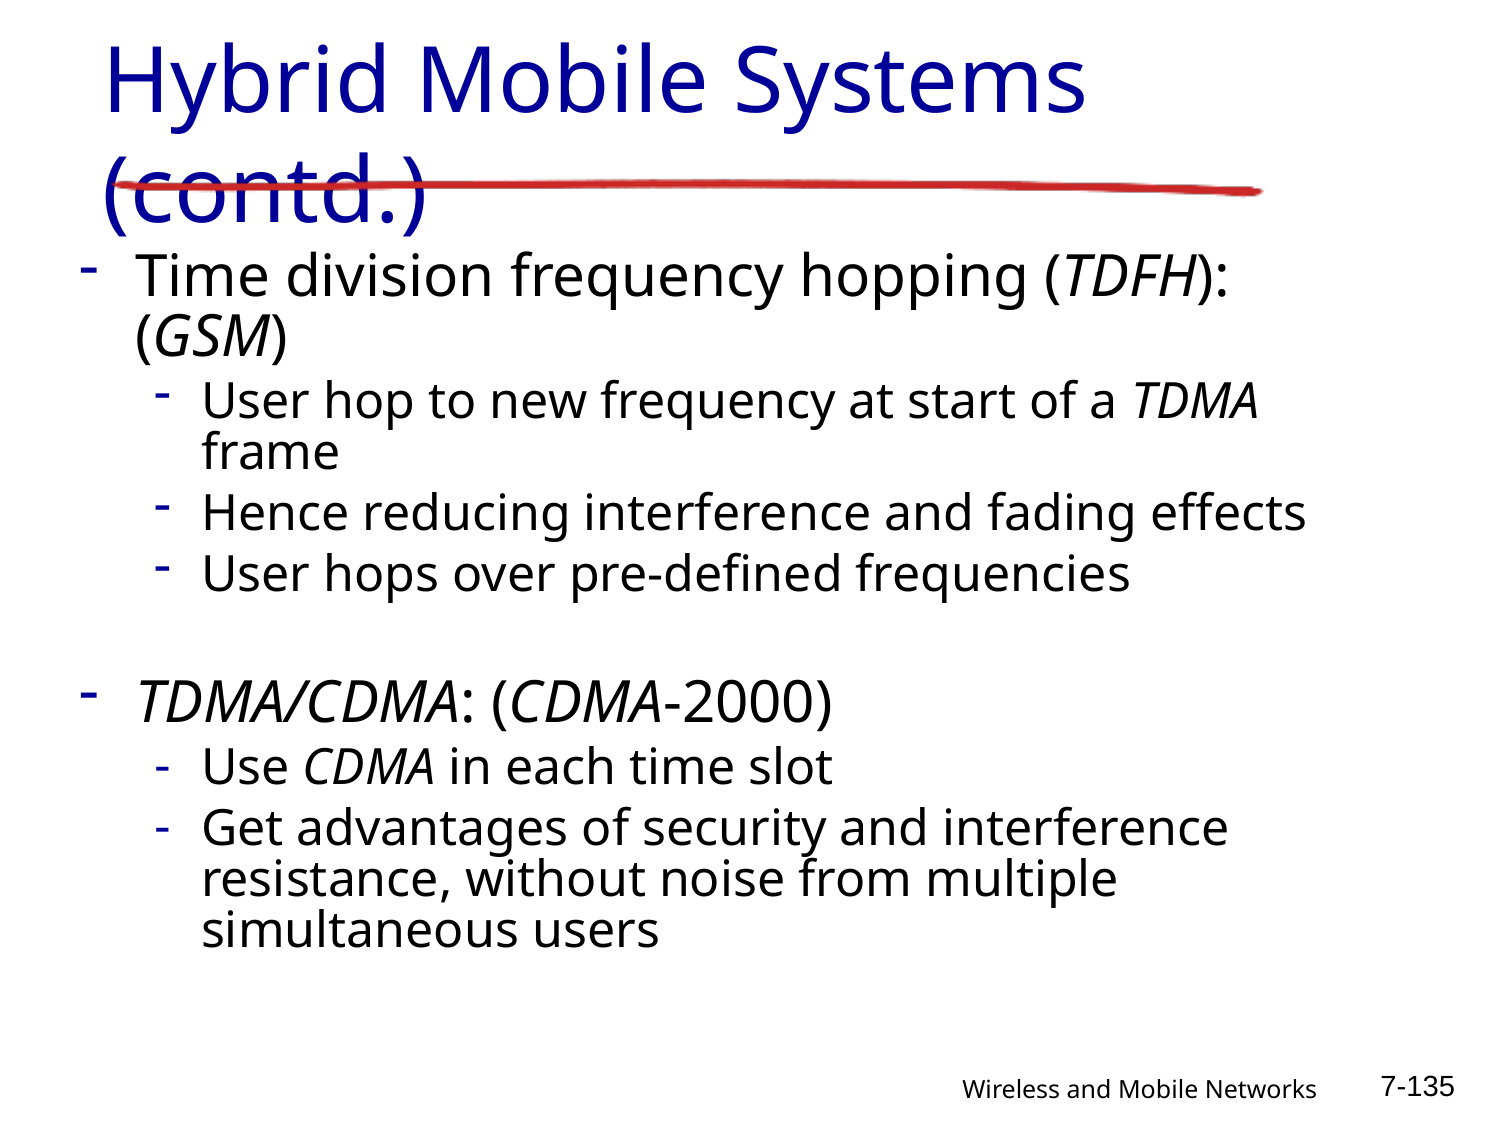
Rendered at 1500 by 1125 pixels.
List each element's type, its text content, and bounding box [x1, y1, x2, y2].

title Hybrid Mobile Systems (contd.) [87, 37, 1363, 225]
picture [106, 176, 1277, 202]
slide_number 7-135 [1365, 1060, 1477, 1106]
list Time division frequency hopping (TDFH): (GSM) User hop to new frequency at start of a TDMA frame Hence reducing interference and fading effects User hops over pre-defined frequencies TDMA/CDMA: (CDMA-2000) Use CDMA in each time slot Get advantages of security and interference resistance, without noise from multiple simultaneous users [64, 241, 1340, 968]
footer Wireless and Mobile Networks [896, 1066, 1340, 1109]
